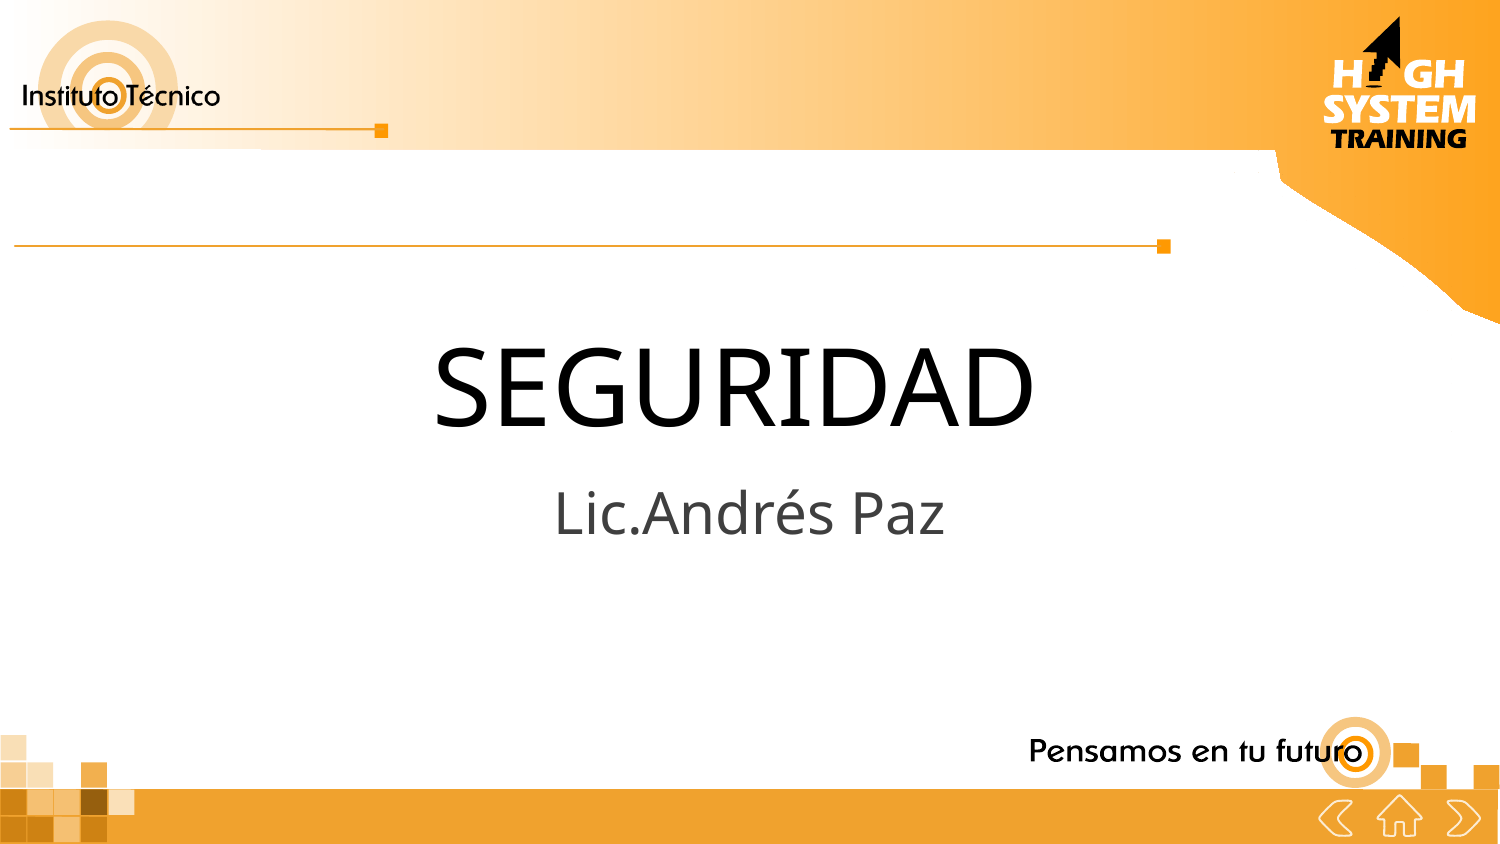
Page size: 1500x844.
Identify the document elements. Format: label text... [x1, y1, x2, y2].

subtitle Lic.Andrés Paz [51, 464, 1449, 595]
title SEGURIDAD [51, 122, 1449, 459]
picture [3, 67, 238, 130]
